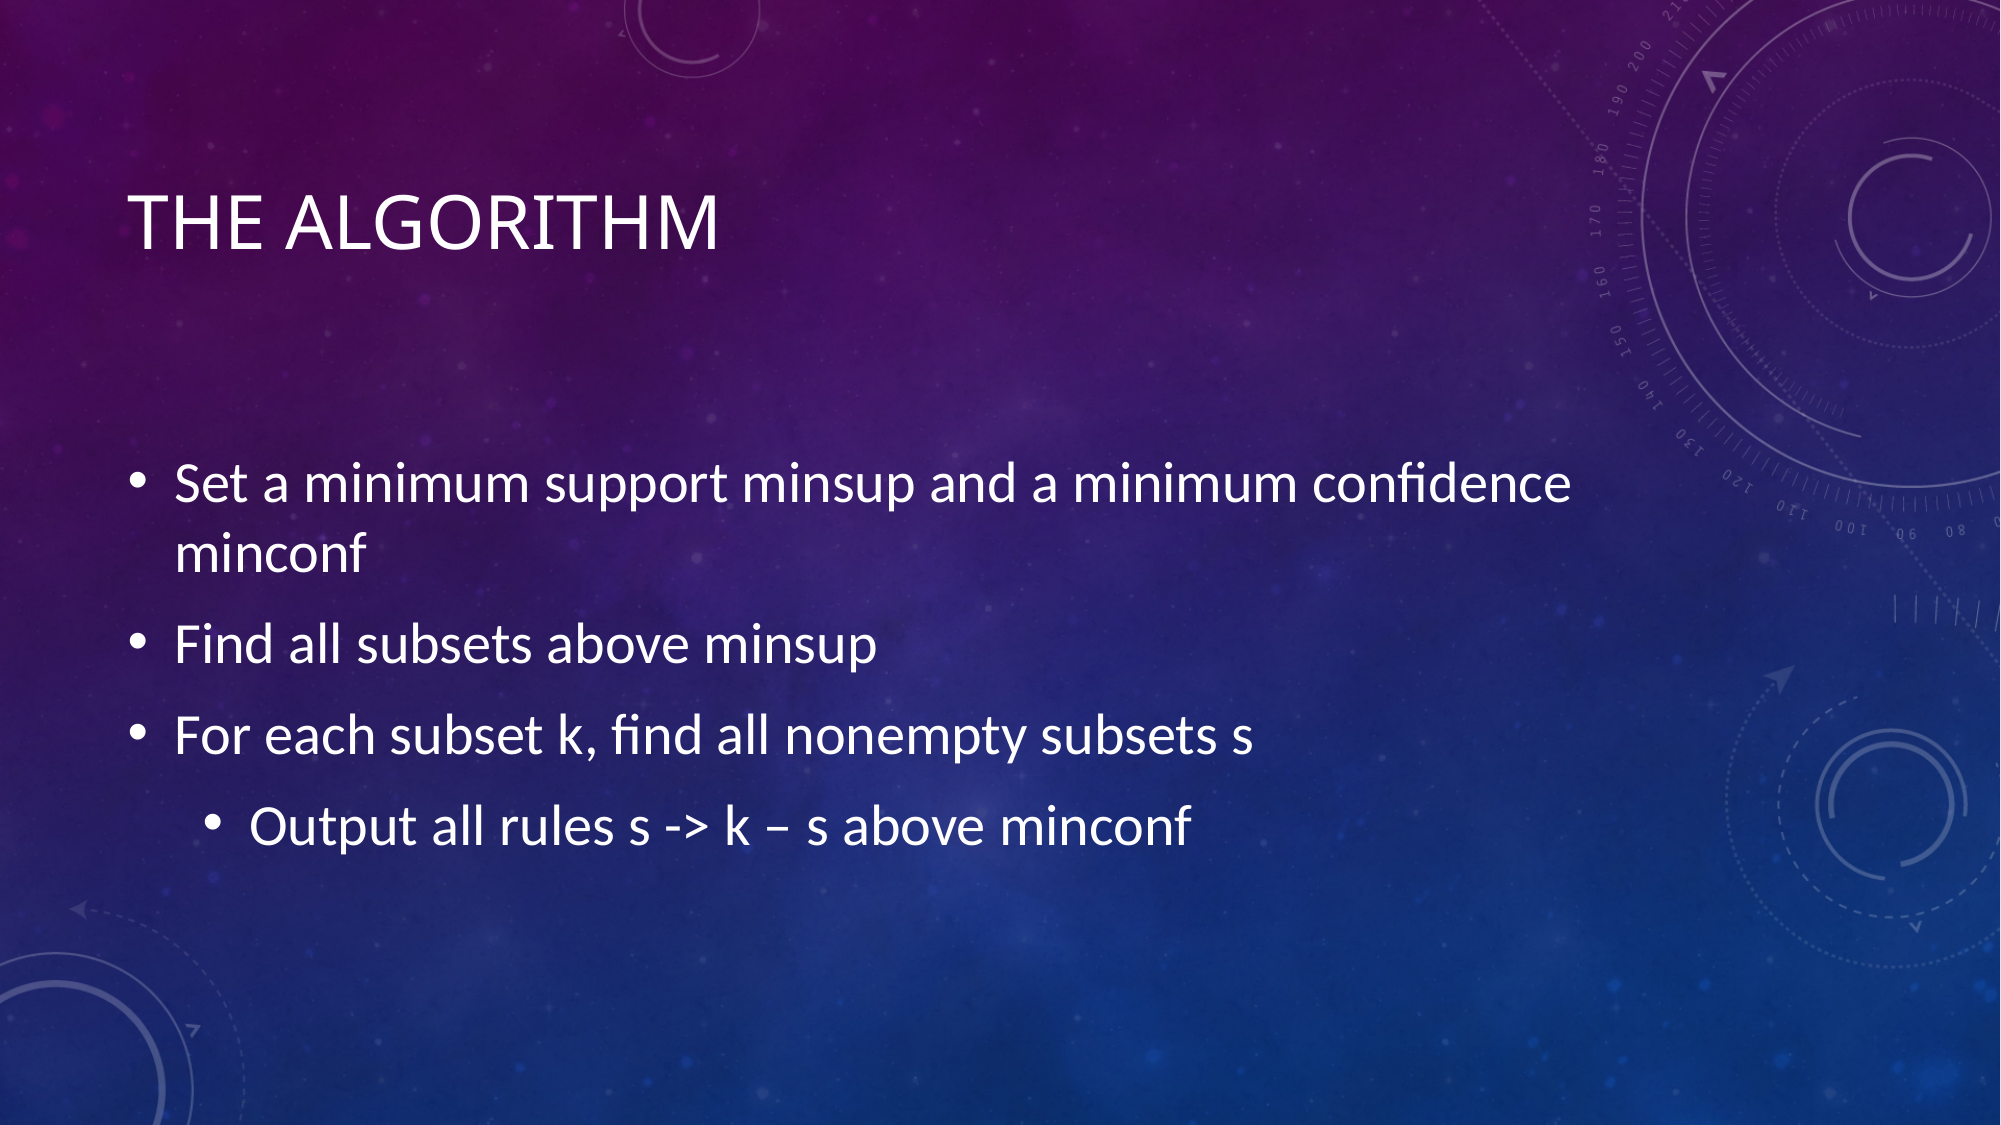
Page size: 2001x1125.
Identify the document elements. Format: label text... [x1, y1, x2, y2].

picture [0, 0, 2001, 1125]
title The Algorithm [112, 99, 1775, 339]
list Set a minimum support minsup and a minimum confidence minconf Find all subsets above minsup For each subset k, find all nonempty subsets s Output all rules s -> k – s above minconf [112, 351, 1775, 950]
